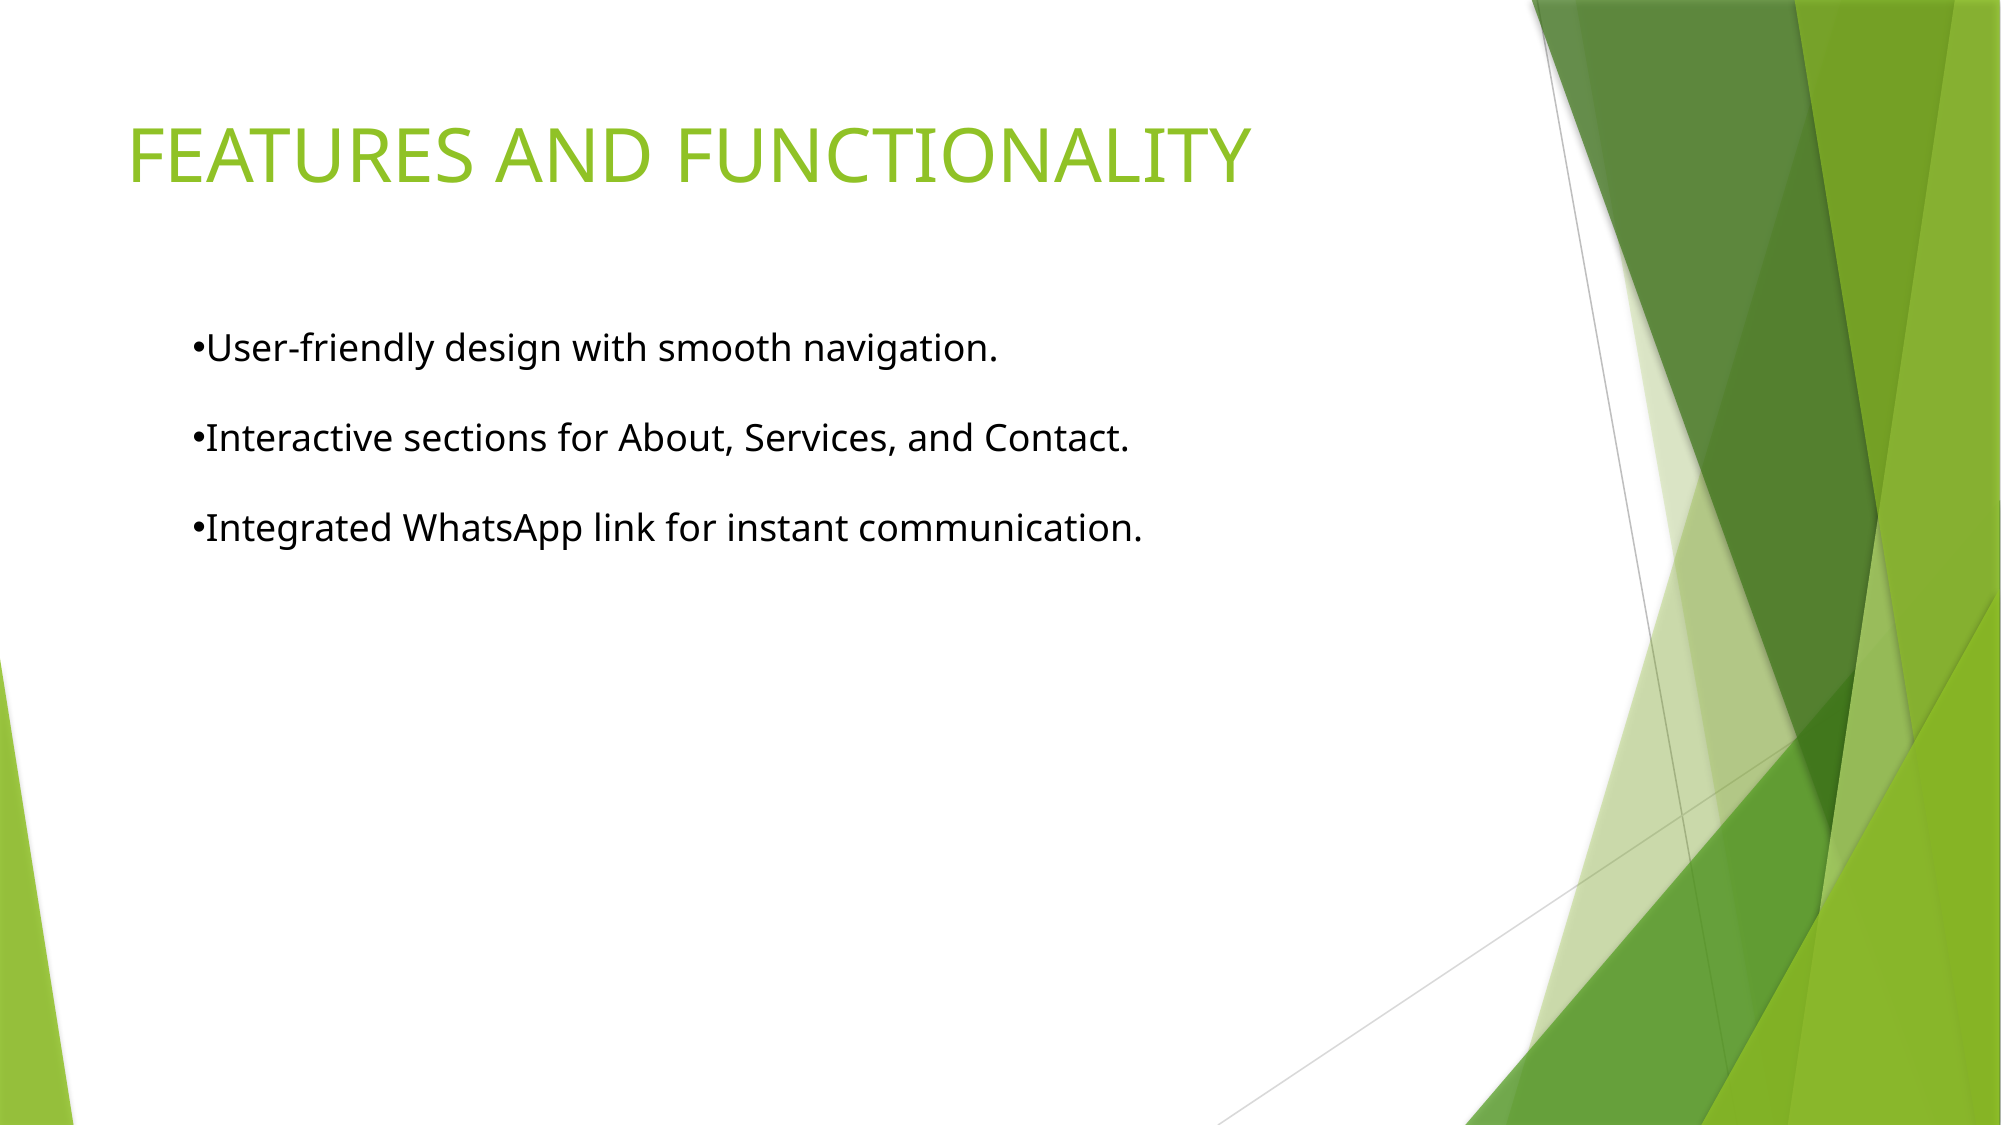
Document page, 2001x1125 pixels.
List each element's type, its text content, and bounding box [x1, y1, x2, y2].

text_box User-friendly design with smooth navigation. Interactive sections for About, Services, and Contact. Integrated WhatsApp link for instant communication. [177, 271, 1179, 602]
title FEATURES AND FUNCTIONALITY [111, 99, 1522, 317]
